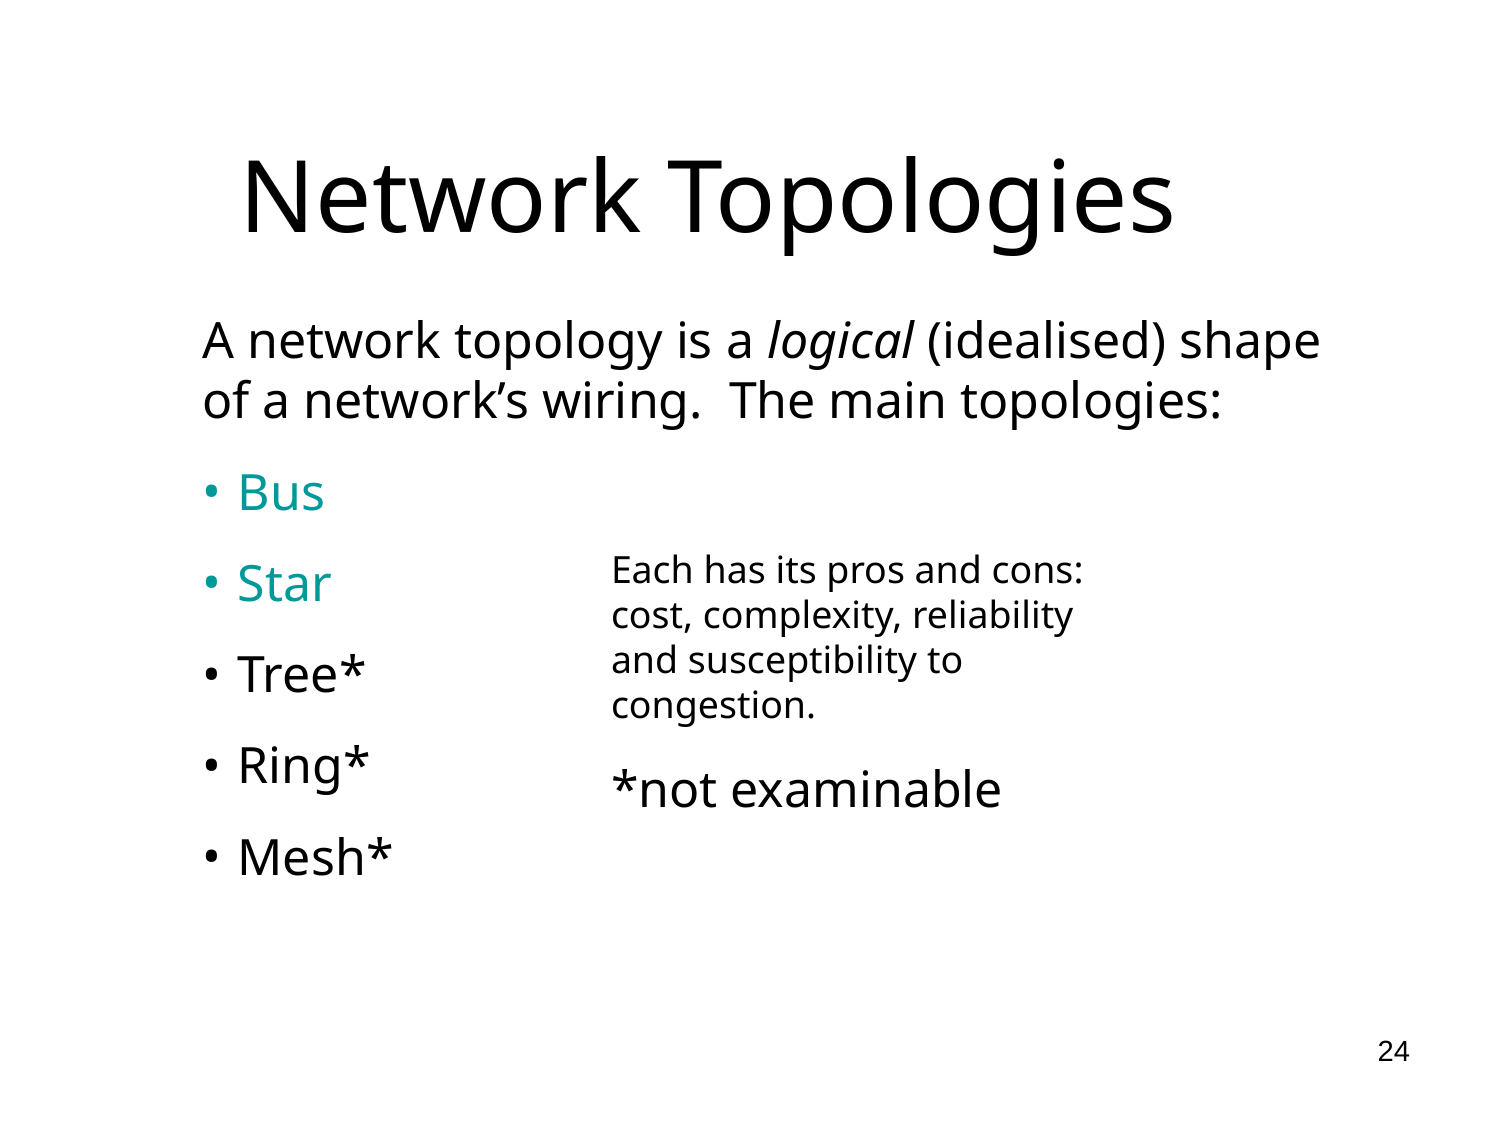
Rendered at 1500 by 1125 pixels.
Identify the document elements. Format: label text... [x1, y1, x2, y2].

text_box Network Topologies [224, 125, 1288, 261]
text_box Each has its pros and cons: cost, complexity, reliability and susceptibility to congestion. *not examinable [596, 538, 1128, 826]
text_box <number> [1074, 1024, 1425, 1103]
text_box A network topology is a logical (idealised) shape of a network’s wiring. The main topologies: Bus Star Tree* Ring* Mesh* [187, 301, 1363, 893]
